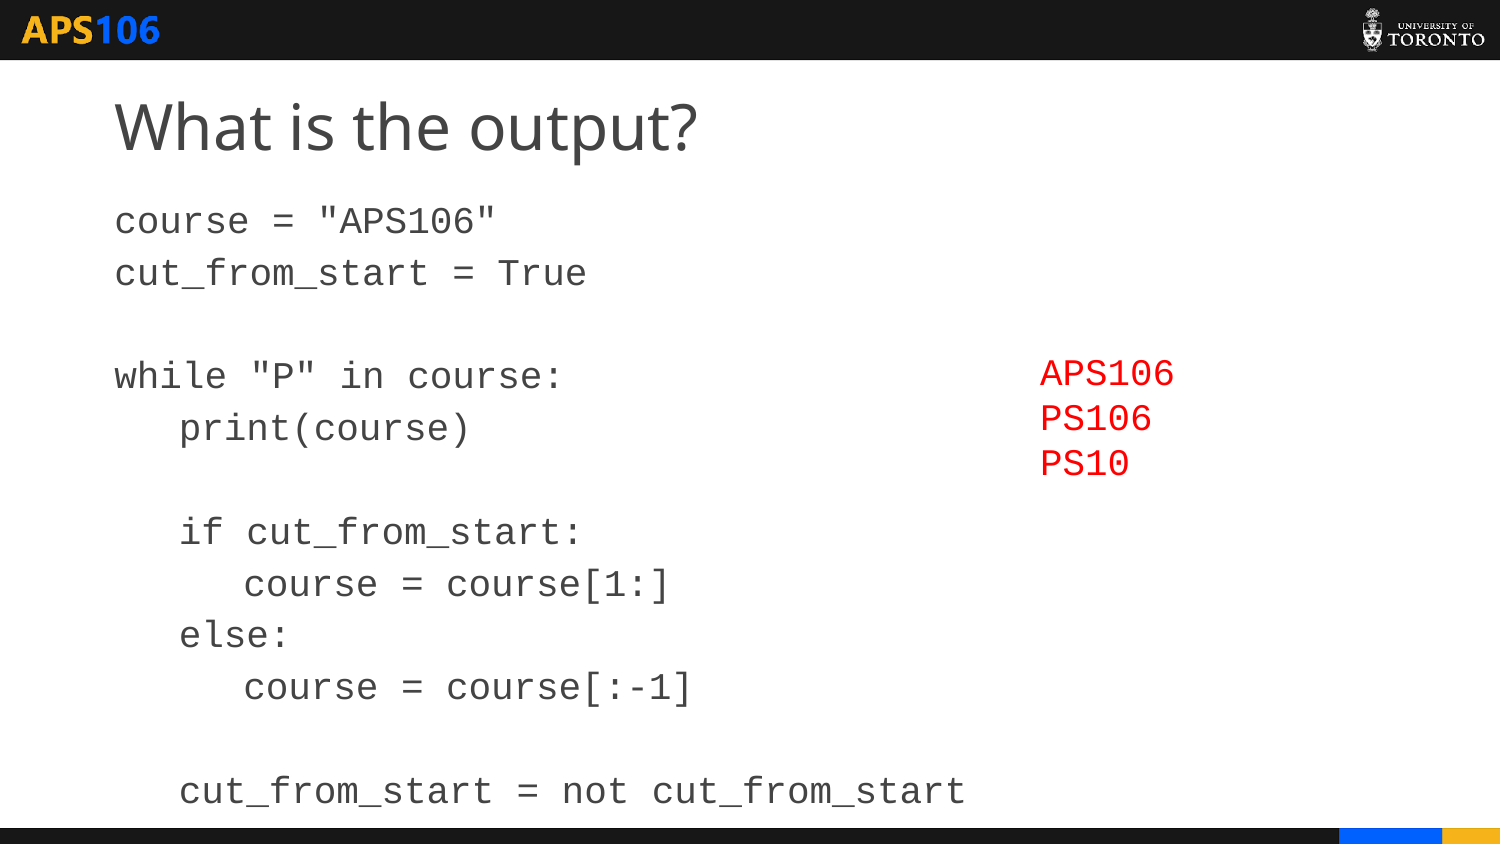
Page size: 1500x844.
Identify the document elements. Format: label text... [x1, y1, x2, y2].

list course = "APS106" cut_from_start = True while "P" in course: print(course) if cut_from_start: course = course[1:] else: course = course[:-1] cut_from_start = not cut_from_start [103, 183, 1397, 820]
text_box APS106 PS106 PS10 [1025, 333, 1500, 448]
title What is the output? [103, 89, 1397, 171]
picture [0, 0, 1500, 844]
